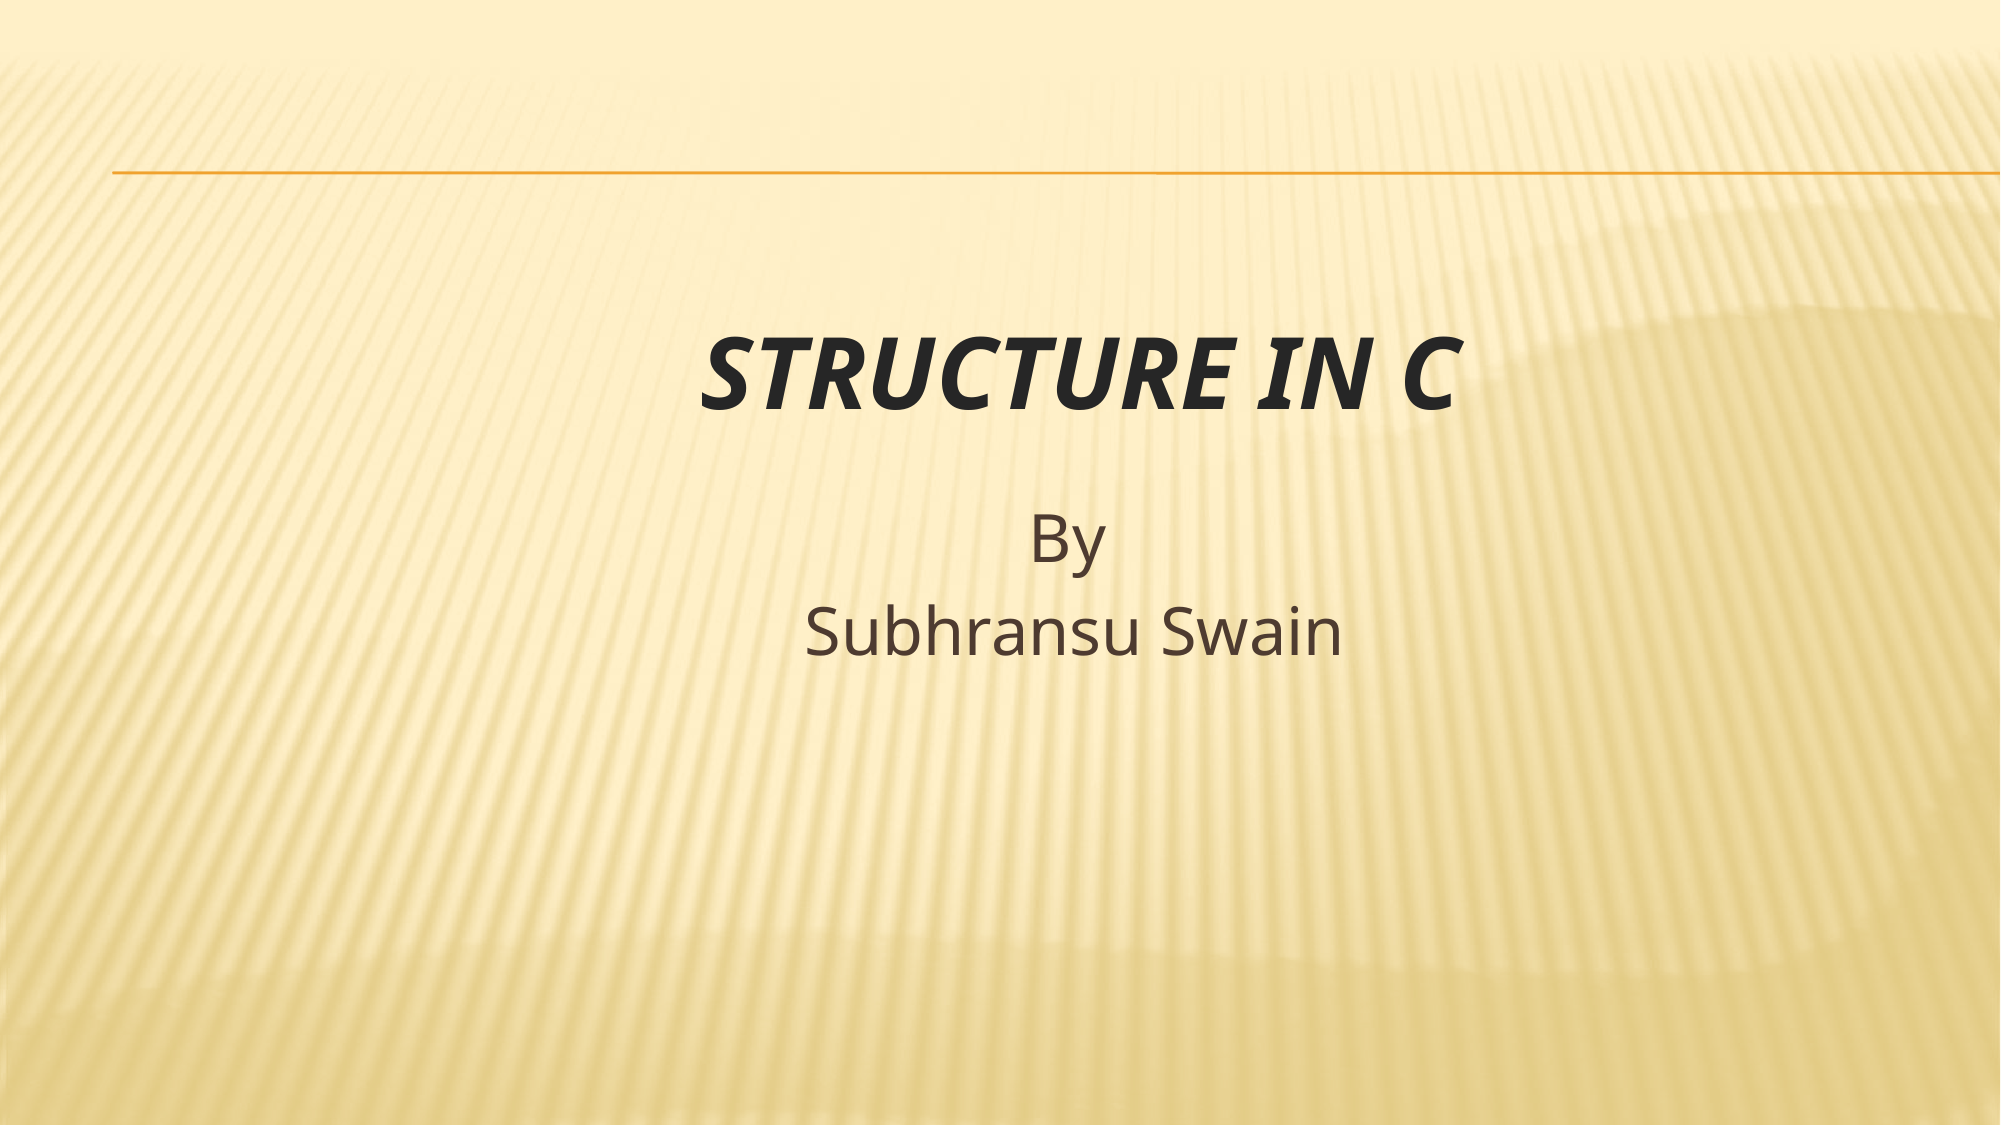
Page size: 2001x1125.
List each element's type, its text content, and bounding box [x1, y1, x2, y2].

list By Subhransu Swain [99, 488, 2000, 1125]
title STRUCTURE IN C [0, 229, 2000, 510]
